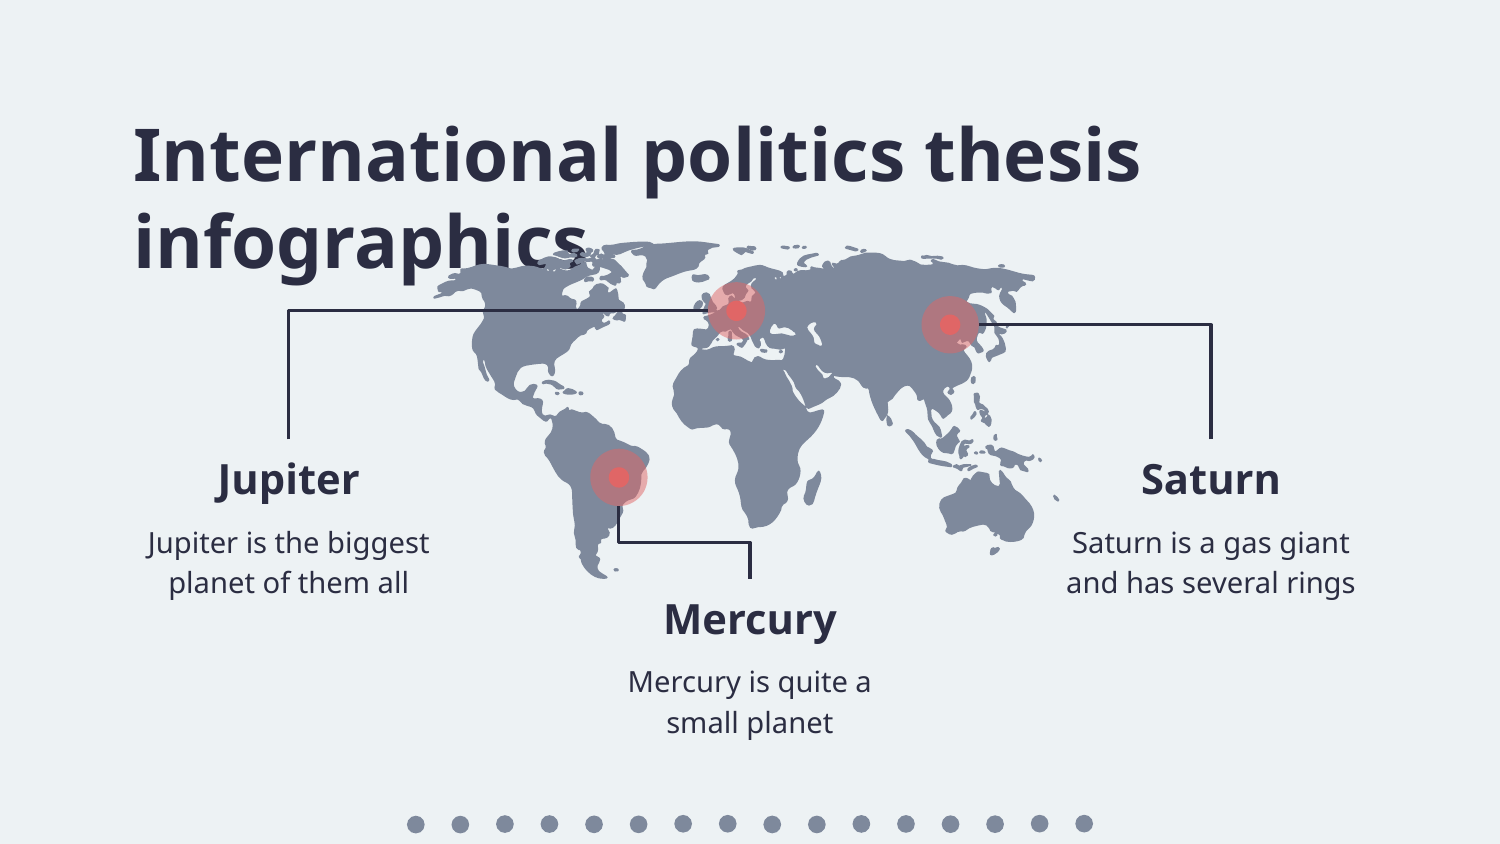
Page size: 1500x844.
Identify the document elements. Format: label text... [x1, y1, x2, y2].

title International politics thesis infographics [118, 93, 1382, 188]
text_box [921, 295, 980, 354]
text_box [707, 281, 766, 340]
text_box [1037, 265, 1153, 499]
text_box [567, 241, 1060, 580]
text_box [117, 439, 461, 601]
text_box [647, 476, 722, 609]
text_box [1039, 439, 1383, 601]
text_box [589, 448, 648, 507]
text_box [578, 578, 922, 741]
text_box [433, 165, 563, 585]
